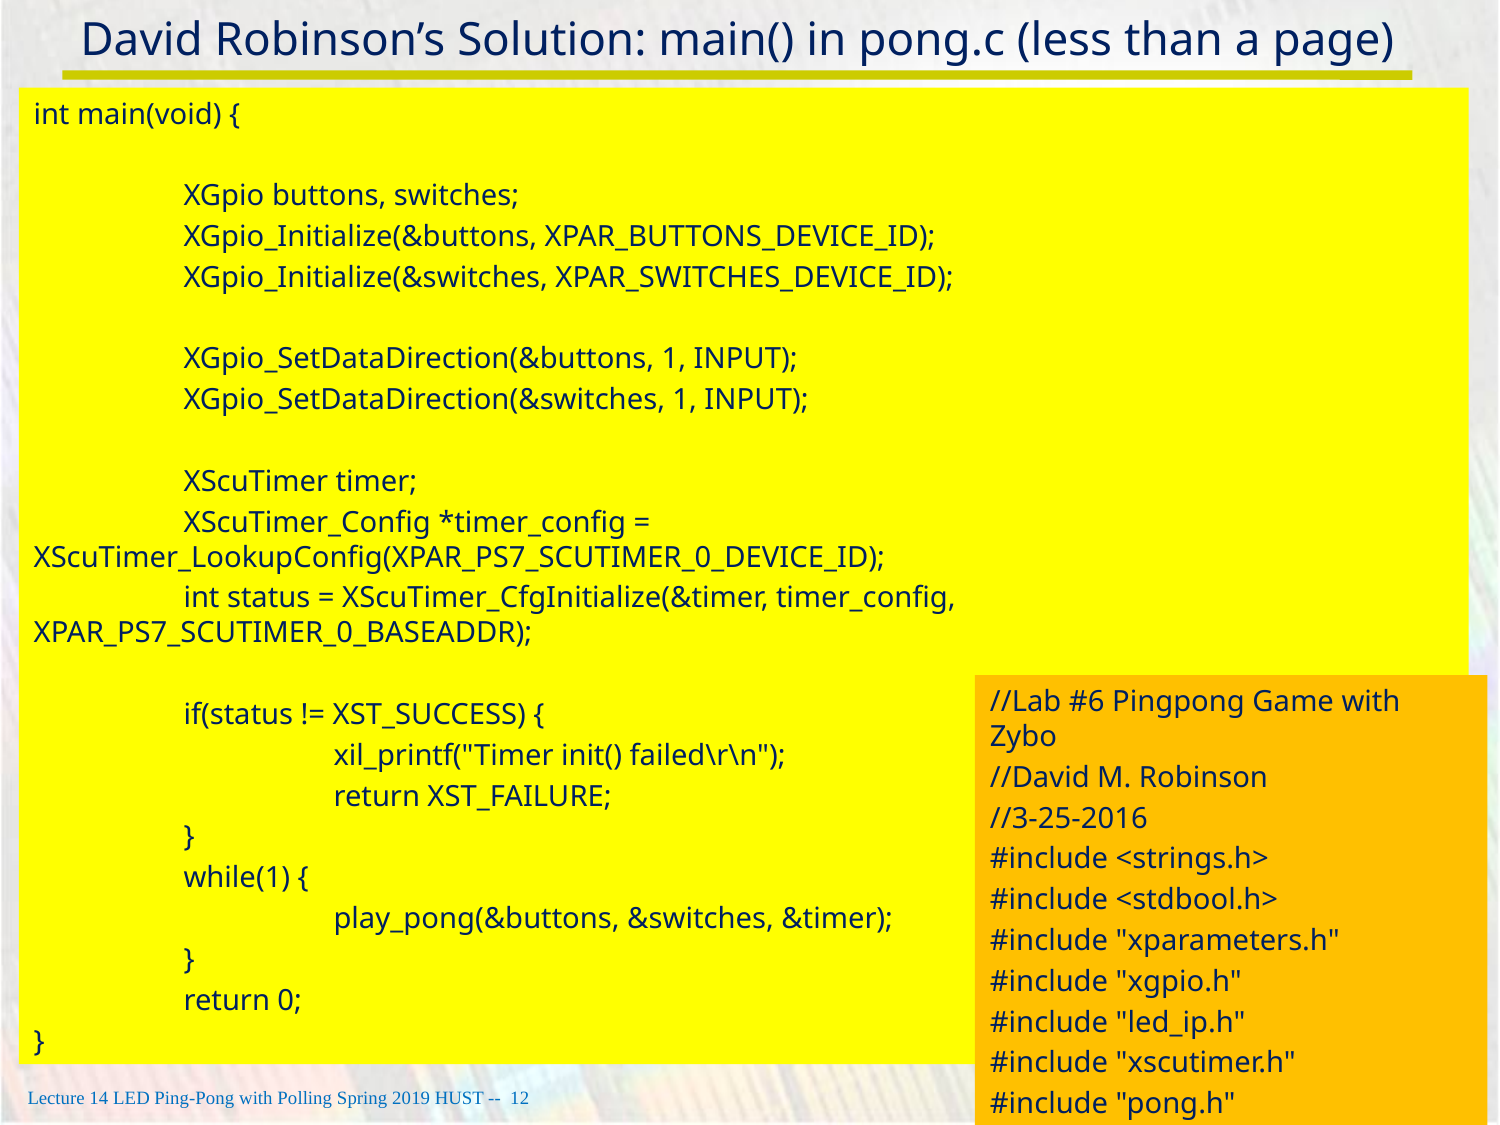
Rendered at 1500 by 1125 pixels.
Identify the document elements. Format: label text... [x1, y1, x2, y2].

picture [0, 0, 1500, 1125]
text_box int main(void) { XGpio buttons, switches; XGpio_Initialize(&buttons, XPAR_BUTTONS_DEVICE_ID); XGpio_Initialize(&switches, XPAR_SWITCHES_DEVICE_ID); XGpio_SetDataDirection(&buttons, 1, INPUT); XGpio_SetDataDirection(&switches, 1, INPUT); XScuTimer timer; XScuTimer_Config *timer_config = XScuTimer_LookupConfig(XPAR_PS7_SCUTIMER_0_DEVICE_ID); int status = XScuTimer_CfgInitialize(&timer, timer_config, XPAR_PS7_SCUTIMER_0_BASEADDR); if(status != XST_SUCCESS) { xil_printf("Timer init() failed\r\n"); return XST_FAILURE; } while(1) { play_pong(&buttons, &switches, &timer); } return 0; } [18, 87, 1469, 1065]
text_box //Lab #6 Pingpong Game with Zybo //David M. Robinson //3-25-2016 #include <strings.h> #include <stdbool.h> #include "xparameters.h" #include "xgpio.h" #include "led_ip.h" #include "xscutimer.h" #include "pong.h" [974, 675, 1488, 1125]
title David Robinson’s Solution: main() in pong.c (less than a page) [50, 10, 1438, 64]
